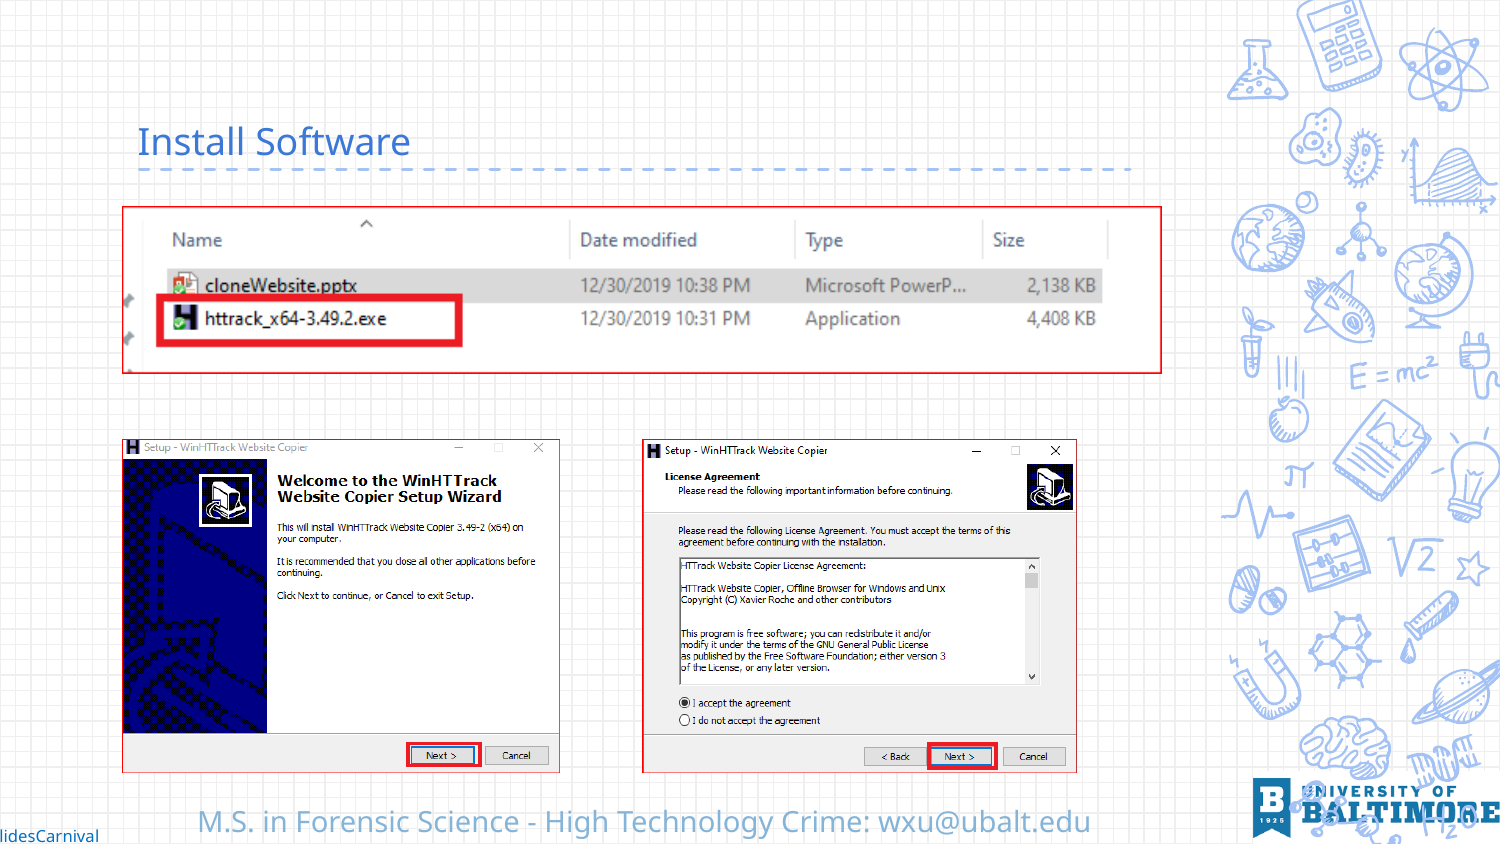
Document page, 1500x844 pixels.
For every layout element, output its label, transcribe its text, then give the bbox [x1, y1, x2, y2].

picture [1316, 786, 1321, 797]
picture [122, 206, 1163, 375]
picture [1253, 771, 1500, 844]
picture [1365, 817, 1376, 833]
picture [1327, 813, 1336, 822]
picture [641, 439, 1077, 773]
picture [122, 439, 560, 773]
title Install Software [122, 36, 1130, 178]
